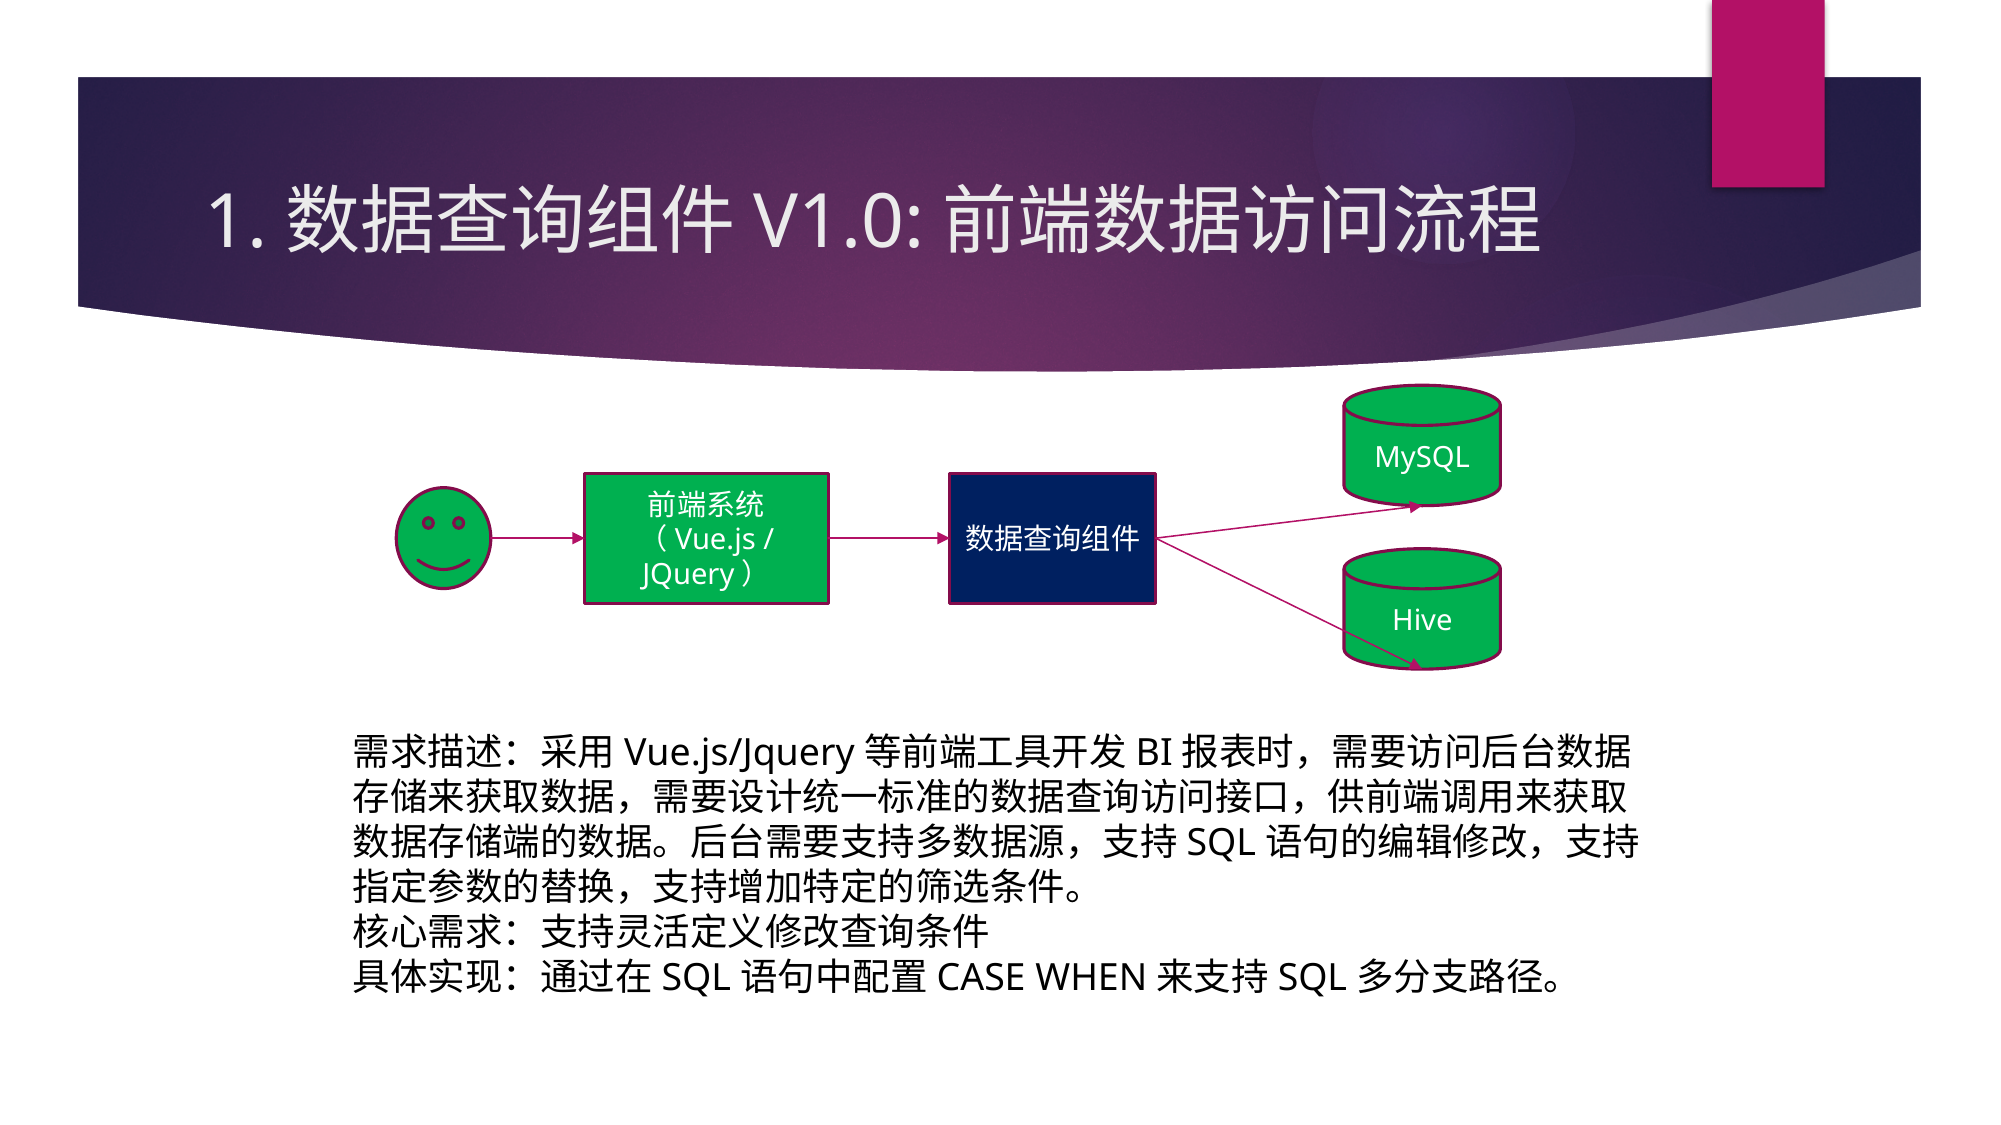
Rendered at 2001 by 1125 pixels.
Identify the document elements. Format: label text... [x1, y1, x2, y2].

text_box 需求描述：采用Vue.js/Jquery等前端工具开发BI报表时，需要访问后台数据存储来获取数据，需要设计统一标准的数据查询访问接口，供前端调用来获取数据存储端的数据。后台需要支持多数据源，支持SQL语句的编辑修改，支持指定参数的替换，支持增加特定的筛选条件。 核心需求：支持灵活定义修改查询条件 具体实现：通过在SQL语句中配置CASE WHEN来支持SQL多分支路径。 [337, 720, 1672, 1006]
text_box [1155, 445, 1345, 537]
text_box [394, 486, 493, 591]
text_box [1155, 537, 1345, 610]
text_box MySQL [1342, 383, 1502, 508]
text_box 数据查询组件 [948, 472, 1149, 605]
text_box 前端系统 （Vue.js / JQuery） [583, 472, 830, 605]
text_box Hive [1342, 547, 1502, 671]
title 1.数据查询组件V1.0:前端数据访问流程 [189, 159, 1627, 276]
